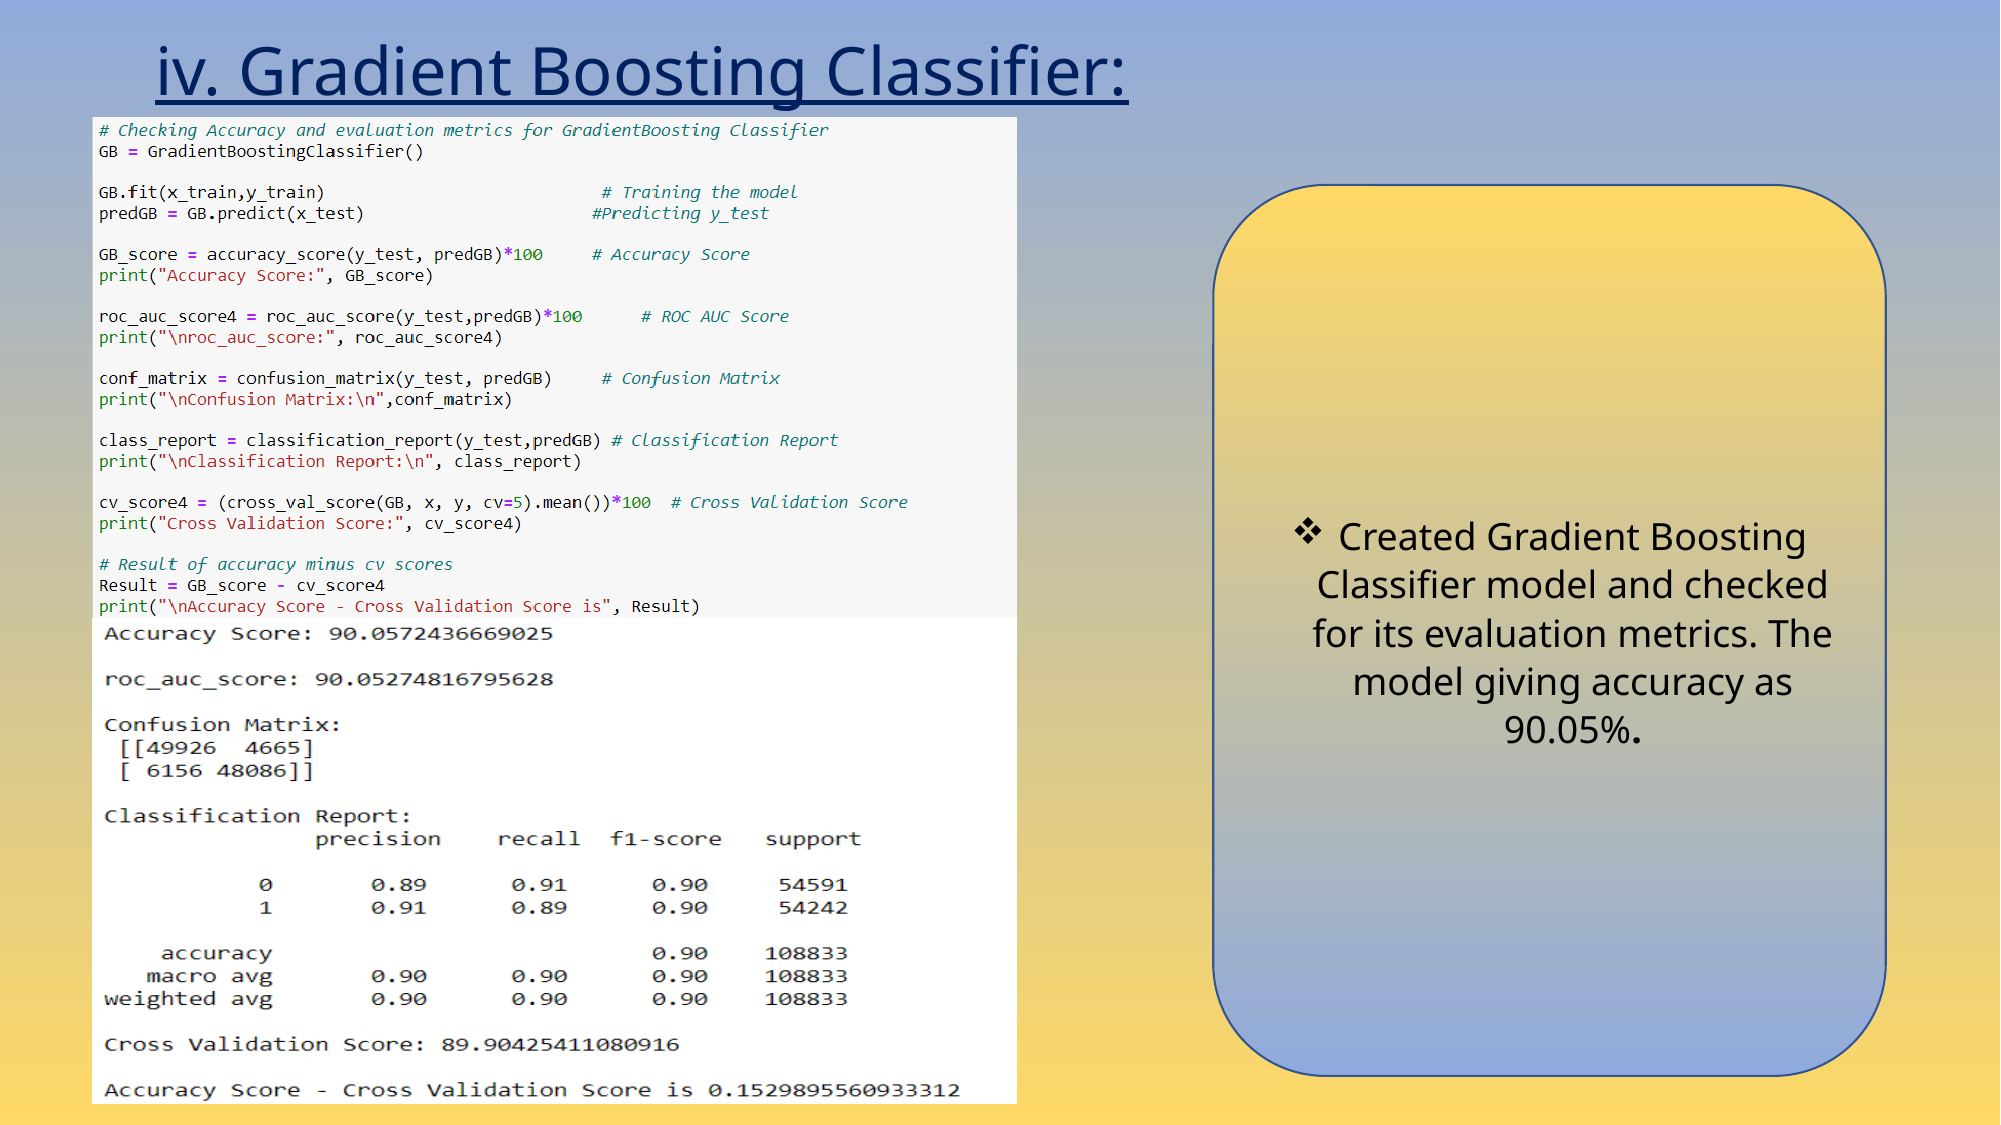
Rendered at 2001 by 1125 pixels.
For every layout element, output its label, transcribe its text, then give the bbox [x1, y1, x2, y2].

text_box iv. Gradient Boosting Classifier: [140, 21, 1875, 116]
text_box Created Gradient Boosting Classifier model and checked for its evaluation metrics. The model giving accuracy as 90.05%. [1212, 183, 1887, 1077]
picture [92, 117, 1017, 1104]
